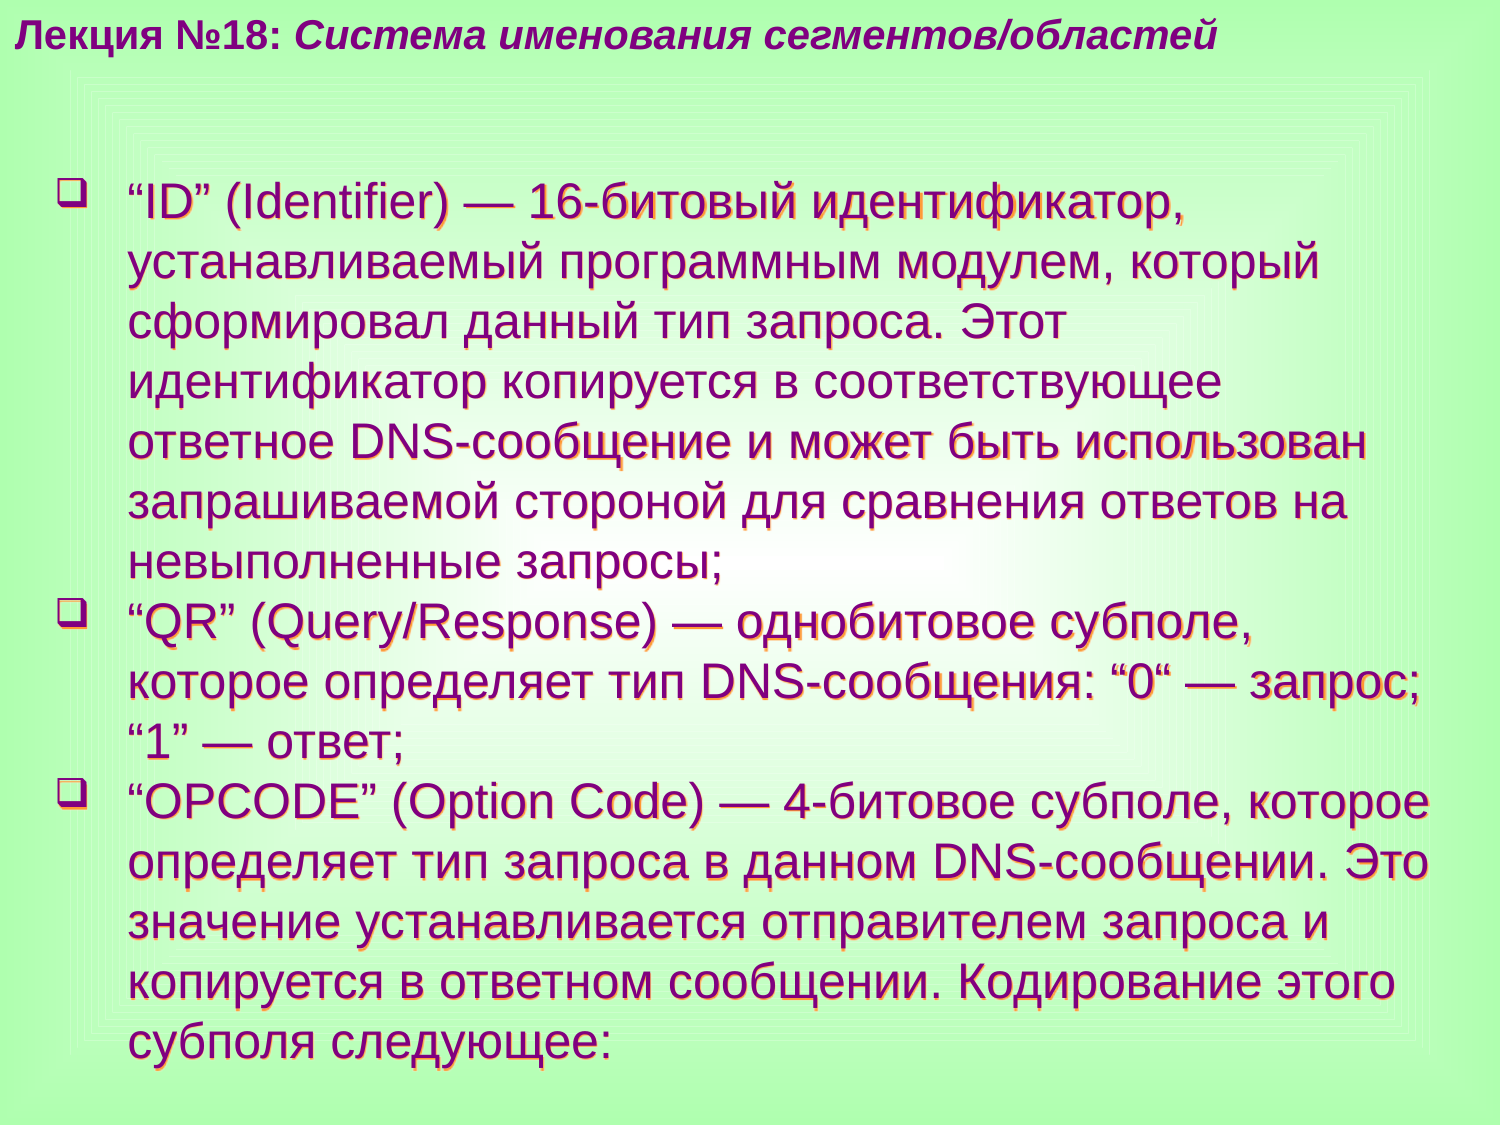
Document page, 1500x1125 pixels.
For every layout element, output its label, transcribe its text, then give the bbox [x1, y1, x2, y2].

text_box Лекция №18: Система именования сегментов/областей [0, 0, 1500, 65]
text_box “ID” (Identifier) — 16-битовый идентификатор, устанавливаемый программным модулем, который сформировал данный тип запроса. Этот идентификатор копируется в соответствующее ответное DNS-сообщение и может быть использован запрашиваемой стороной для сравнения ответов на невыполненные запросы; “QR” (Query/Response) — однобитовое субполе, которое определяет тип DNS-сообщения: “0“ — запрос; “1” — ответ; “OPCODE” (Option Code) — 4-битовое субполе, которое определяет тип запроса в данном DNS-сообщении. Это значение устанавливается отправителем запроса и копируется в ответном сообщении. Кодирование этого субполя следующее: [39, 160, 1456, 1076]
